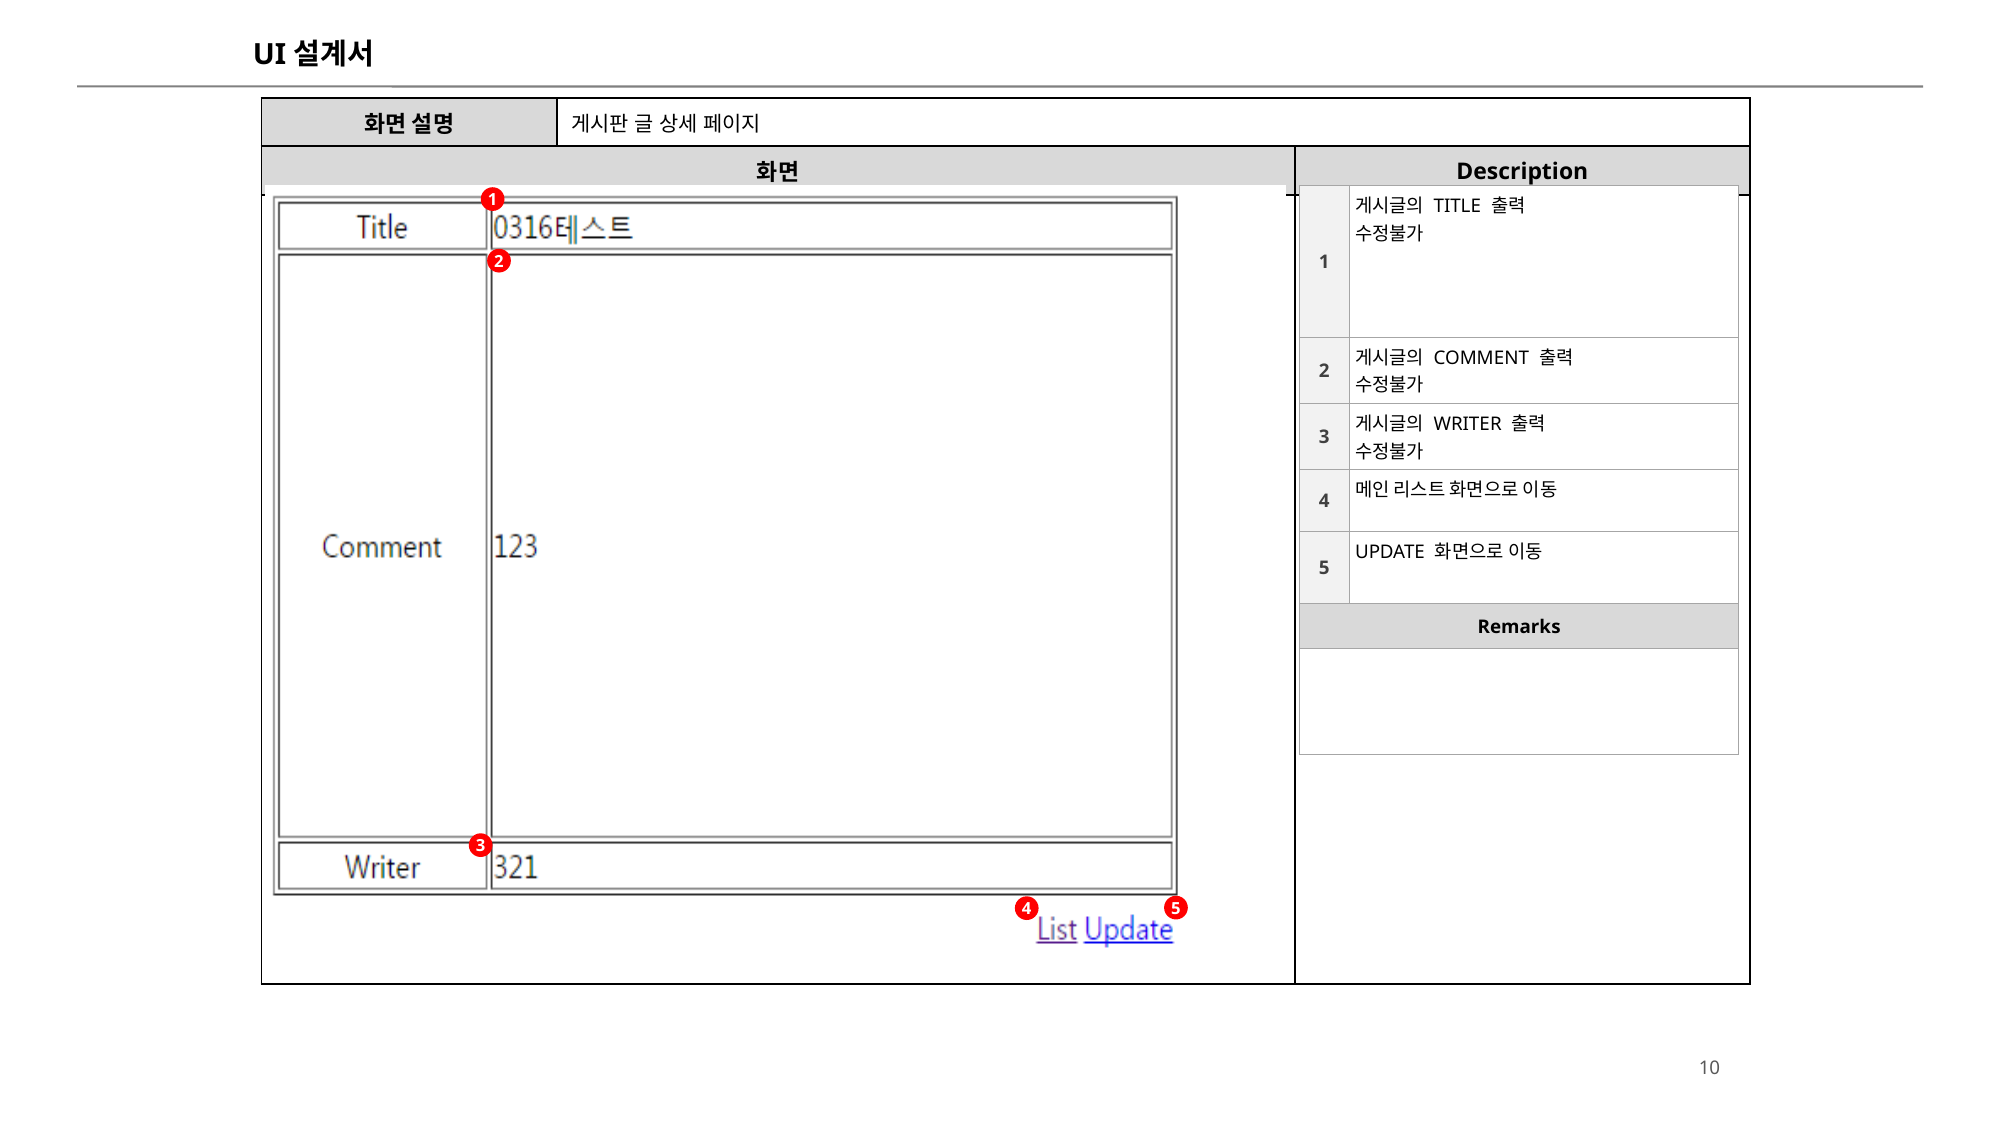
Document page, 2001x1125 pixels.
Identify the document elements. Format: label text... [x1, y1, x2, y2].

table_cell 화면 [262, 147, 1294, 194]
table_cell Description [1296, 147, 1749, 194]
picture [265, 185, 1286, 967]
table_cell 3 [1300, 404, 1349, 469]
table_cell [1300, 649, 1738, 754]
table_cell 5 [1300, 532, 1349, 603]
title UI설계서 [237, 0, 1287, 107]
table_cell 게시글의 COMMENT 출력 수정불가 [1350, 338, 1738, 403]
table_header 화면 설명 [262, 107, 556, 145]
table_cell 메인 리스트 화면으로 이동 [1350, 470, 1738, 531]
table_cell 4 [1300, 470, 1349, 531]
table_cell UPDATE 화면으로 이동 [1350, 532, 1738, 603]
table_cell 2 [1300, 338, 1349, 403]
slide_number 10 [1355, 1038, 1736, 1099]
table_cell [262, 196, 1294, 983]
table_cell [1296, 196, 1749, 983]
table_cell Remarks [1300, 604, 1738, 648]
table_cell 게시글의 WRITER 출력 수정불가 [1350, 404, 1738, 469]
table_header 게시판 글 상세 페이지 [558, 99, 1749, 145]
table_header 게시글의 TITLE 출력 수정불가 [1350, 186, 1738, 337]
table_header 1 [1300, 186, 1349, 337]
